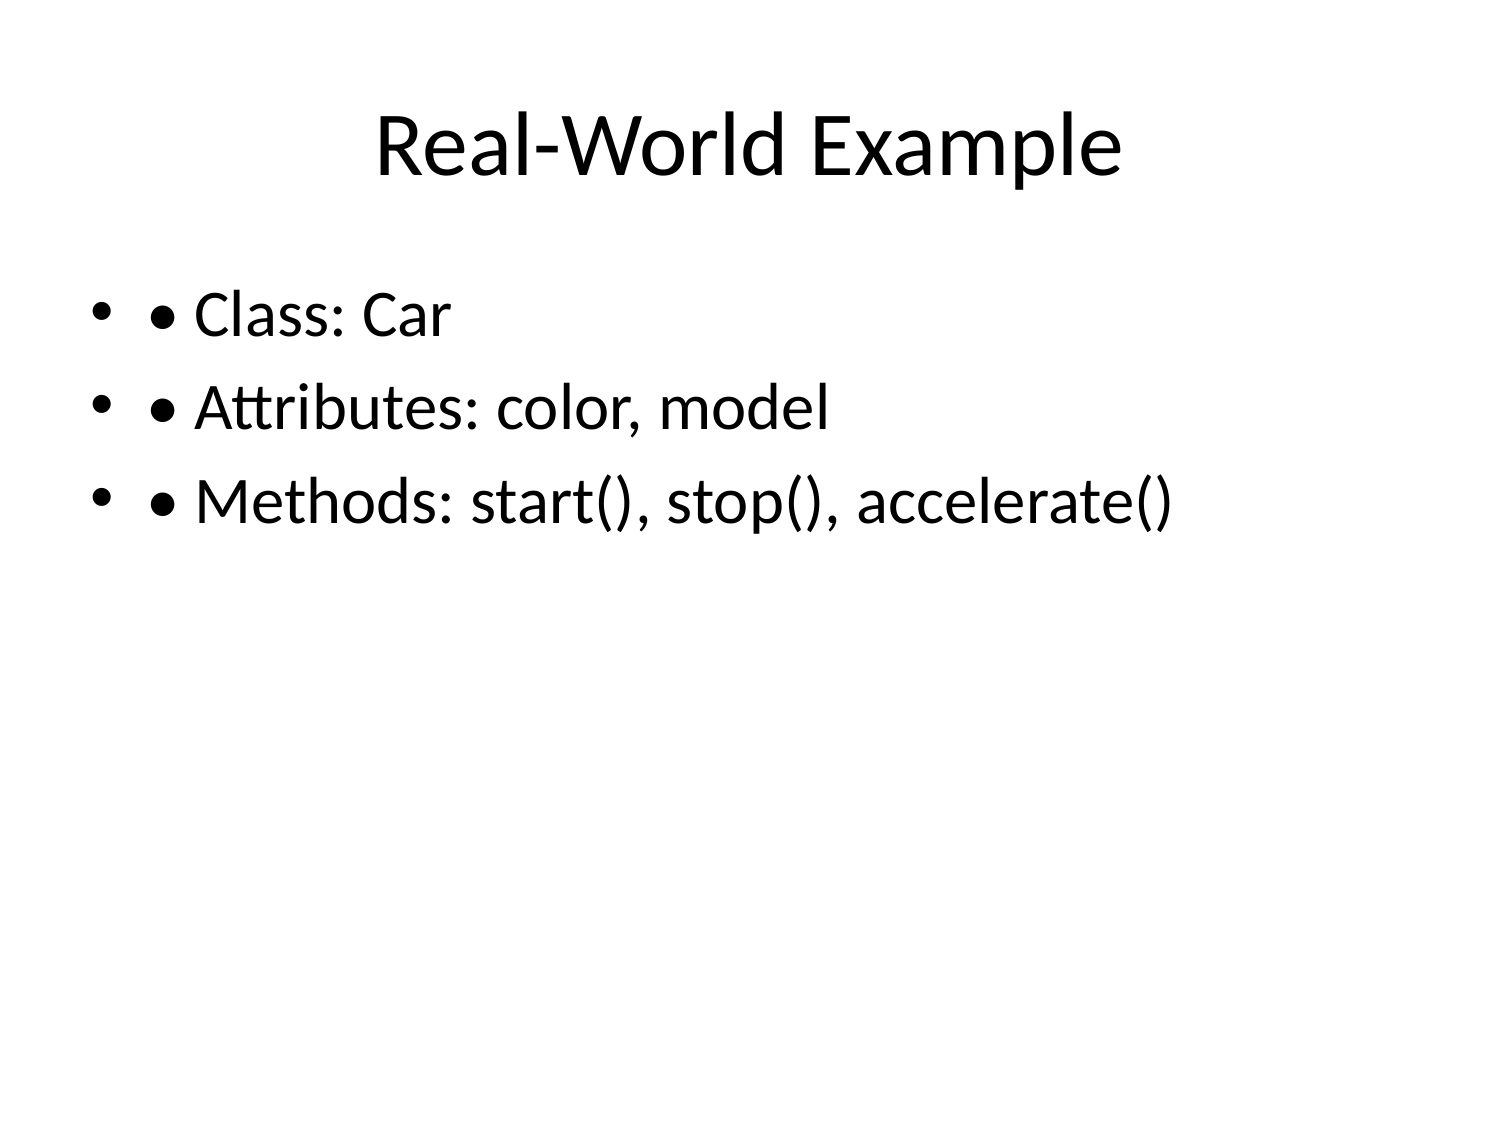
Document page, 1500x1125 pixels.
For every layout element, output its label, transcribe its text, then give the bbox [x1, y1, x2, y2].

list • Class: Car • Attributes: color, model • Methods: start(), stop(), accelerate() [75, 262, 1425, 1005]
title Real-World Example [75, 45, 1425, 233]
